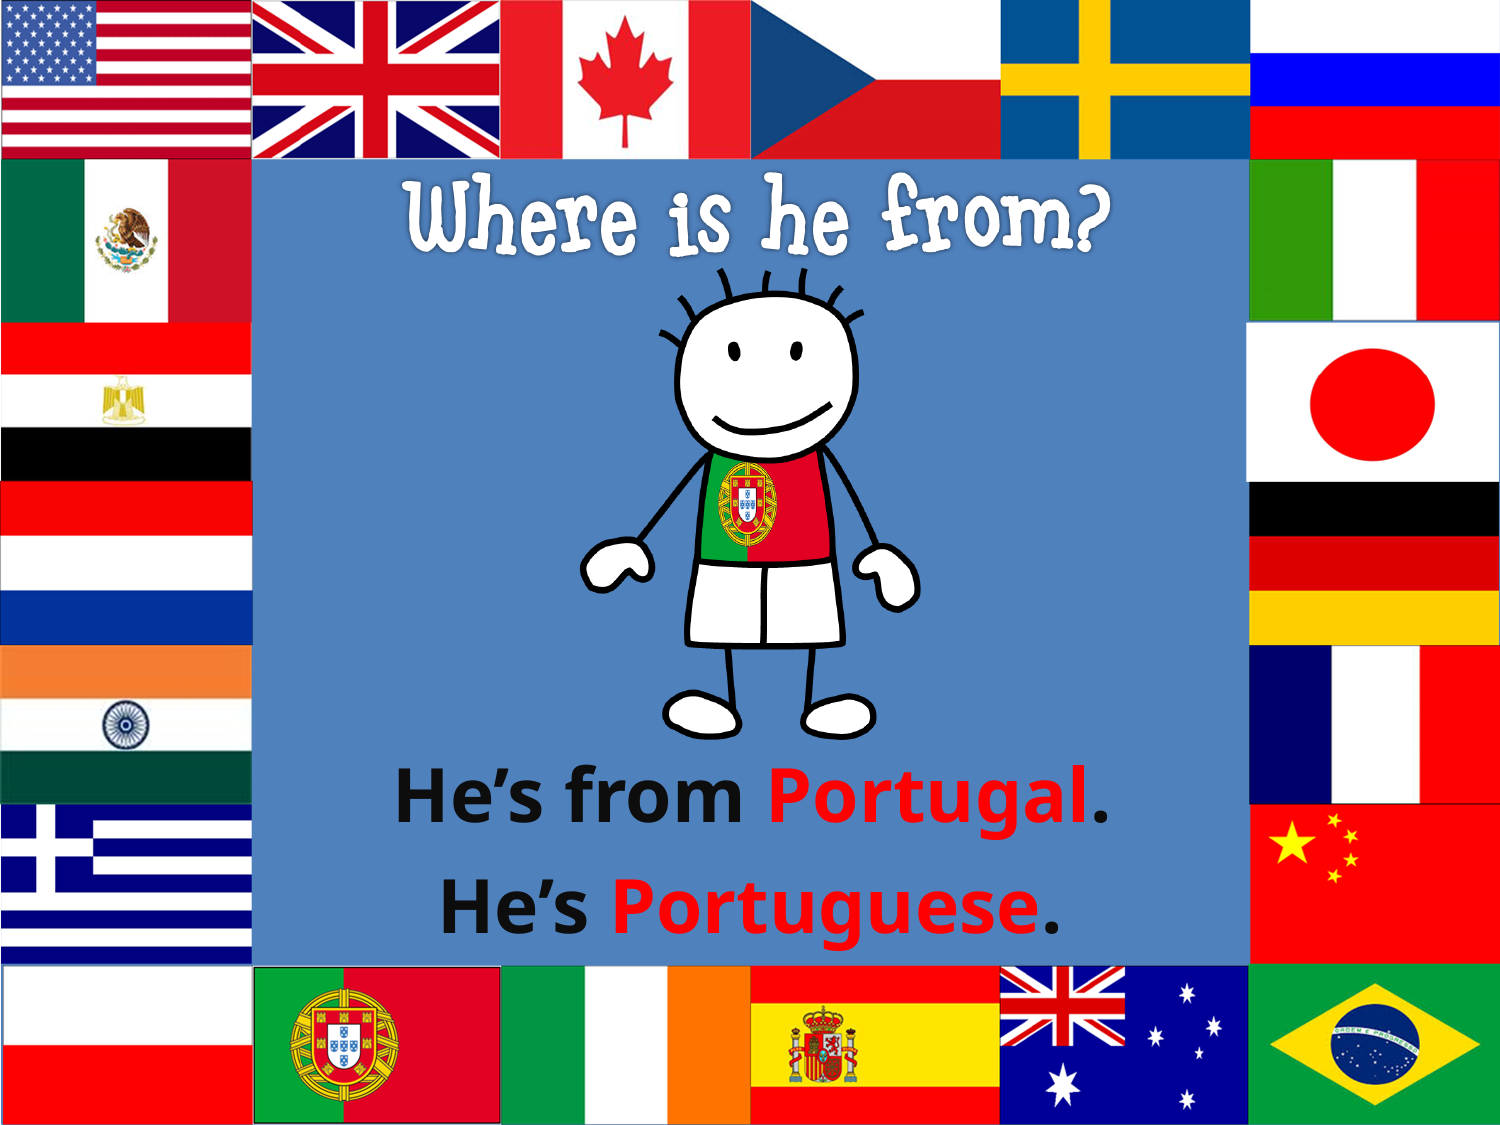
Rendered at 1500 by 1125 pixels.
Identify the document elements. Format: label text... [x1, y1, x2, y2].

text_box He’s Portuguese. [422, 850, 1078, 956]
text_box He’s from Portugal. [377, 739, 1128, 845]
picture [0, 0, 1500, 1125]
